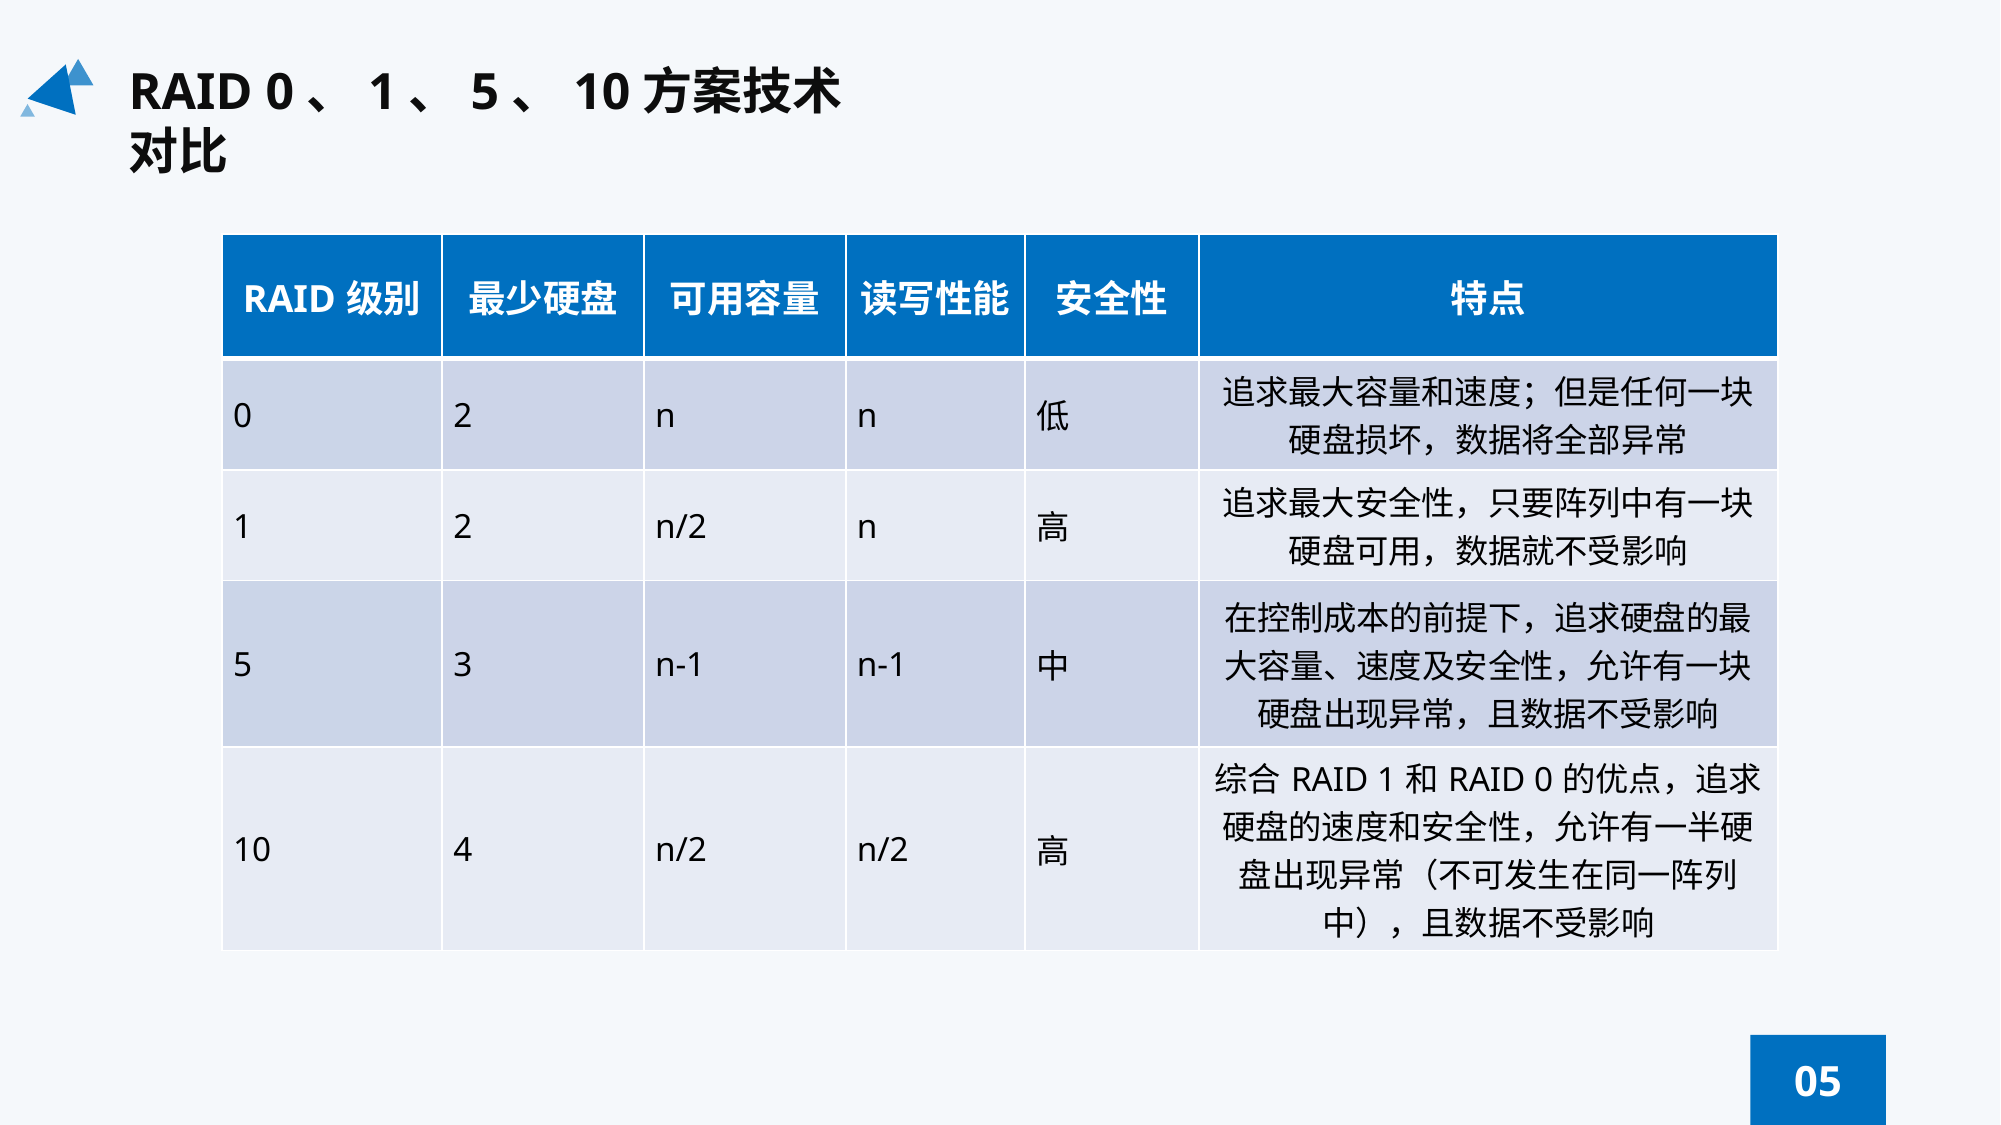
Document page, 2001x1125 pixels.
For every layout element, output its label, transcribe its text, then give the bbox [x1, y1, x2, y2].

table_cell n [847, 471, 1024, 580]
table_cell n/2 [847, 748, 1024, 950]
table_header RAID级别 [223, 235, 441, 356]
text_box RAID 0、1、5、10方案技术对比 [113, 52, 894, 187]
table_cell 高 [1026, 748, 1198, 950]
table_cell 中 [1026, 581, 1198, 746]
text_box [1750, 1034, 1886, 1125]
table_cell 低 [1026, 361, 1198, 469]
table_cell 0 [223, 361, 441, 469]
table_cell n/2 [645, 748, 845, 950]
table_header 特点 [1200, 235, 1777, 356]
table_header 最少硬盘 [443, 235, 643, 356]
table_cell n [645, 361, 845, 469]
table_header 安全性 [1026, 235, 1198, 356]
table_cell 4 [443, 748, 643, 950]
table_cell 3 [443, 581, 643, 746]
table_cell 综合RAID 1和RAID 0的优点，追求硬盘的速度和安全性，允许有一半硬盘出现异常（不可发生在同一阵列中），且数据不受影响 [1200, 748, 1777, 950]
table_cell n-1 [847, 581, 1024, 746]
table_cell 5 [223, 581, 441, 746]
table_cell 1 [223, 471, 441, 580]
table_header 读写性能 [847, 235, 1024, 356]
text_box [20, 58, 94, 117]
table_cell 高 [1026, 471, 1198, 580]
table_cell 追求最大容量和速度；但是任何一块硬盘损坏，数据将全部异常 [1200, 361, 1777, 469]
table_cell n-1 [645, 581, 845, 746]
table_cell n/2 [645, 471, 845, 580]
table_cell 2 [443, 361, 643, 469]
table_cell 在控制成本的前提下，追求硬盘的最大容量、速度及安全性，允许有一块硬盘出现异常，且数据不受影响 [1200, 581, 1777, 746]
table_cell 追求最大安全性，只要阵列中有一块硬盘可用，数据就不受影响 [1200, 471, 1777, 580]
table_cell 2 [443, 471, 643, 580]
table_cell n [847, 361, 1024, 469]
table_header 可用容量 [645, 235, 845, 356]
table_cell 10 [223, 748, 441, 950]
